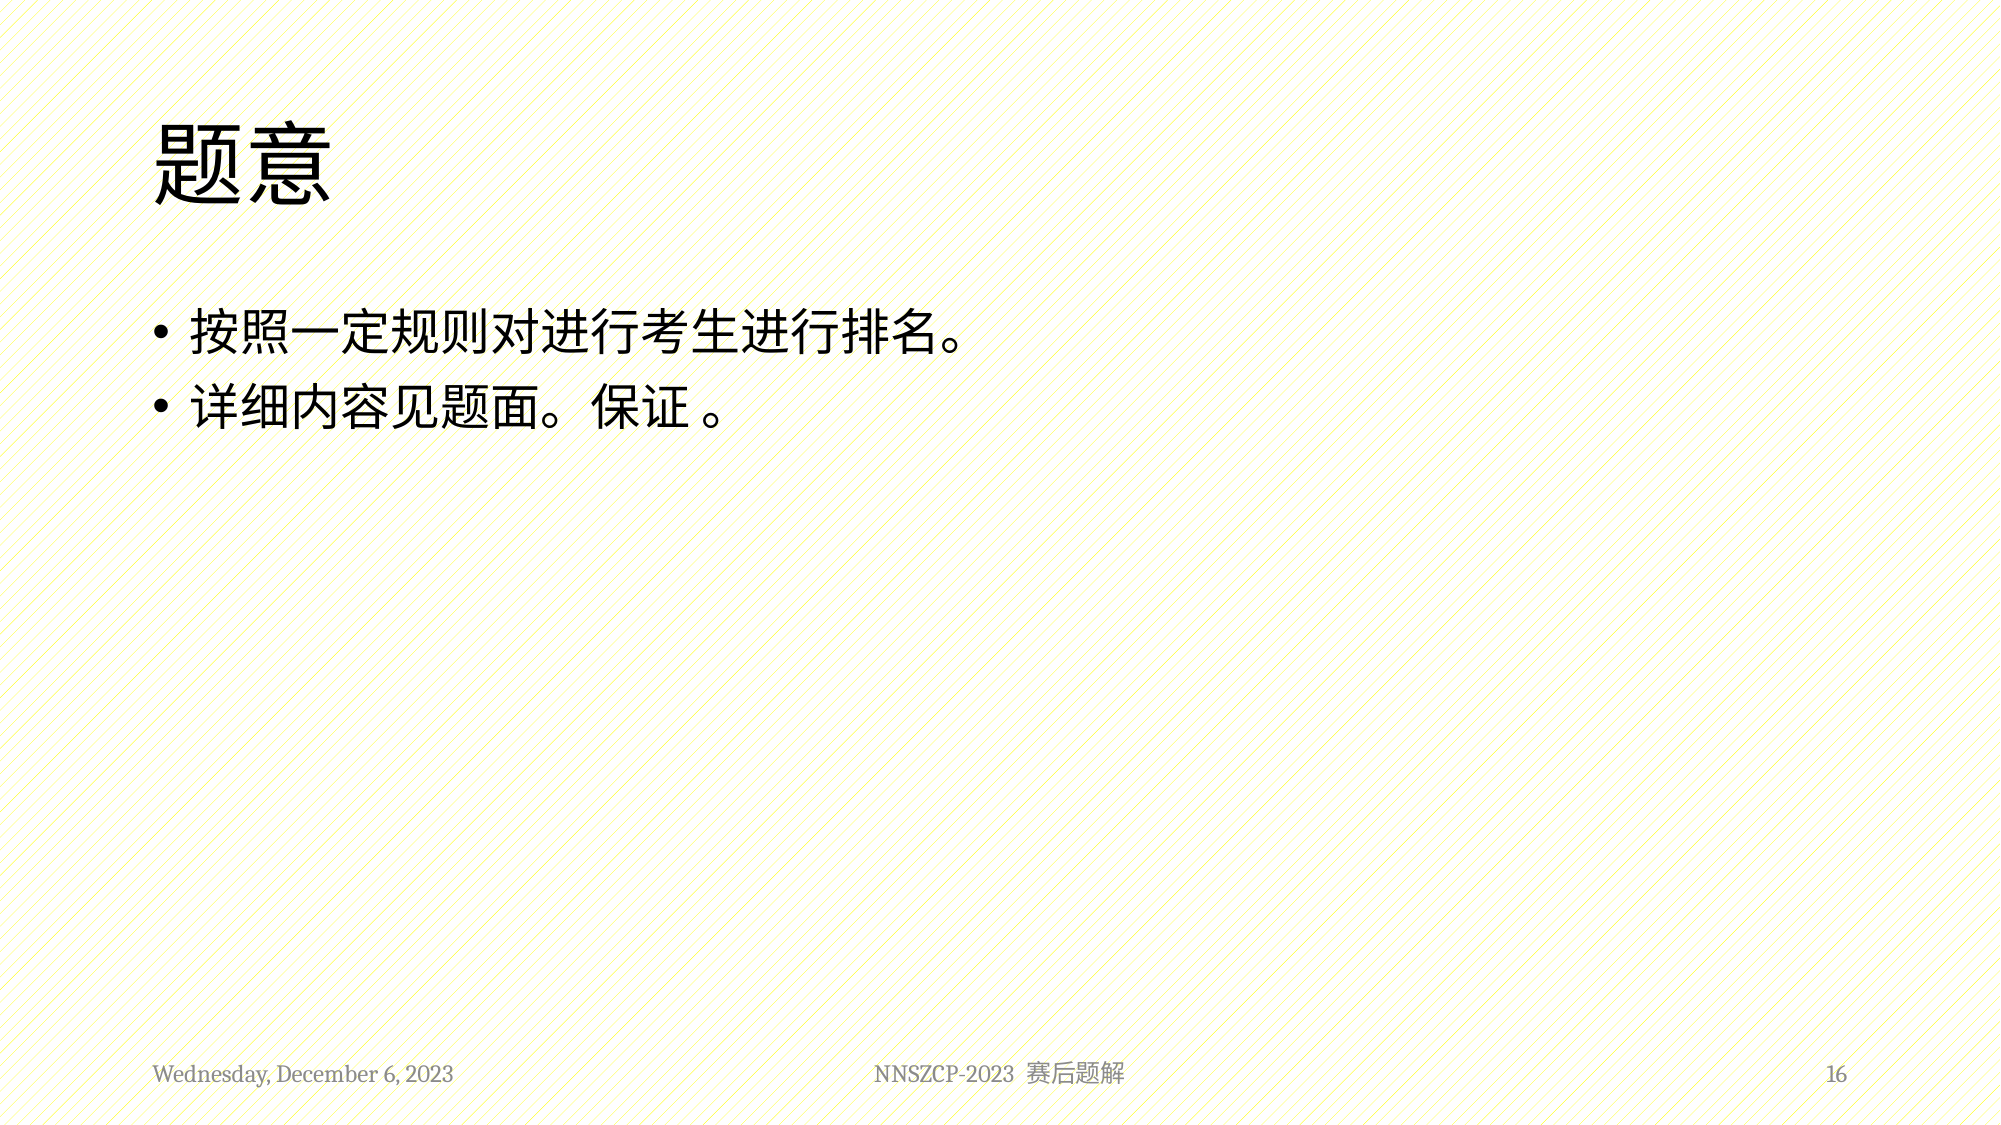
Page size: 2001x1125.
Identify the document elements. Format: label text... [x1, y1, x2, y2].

title 题意 [137, 59, 1863, 278]
footer NNSZCP-2023 赛后题解 [662, 1042, 1338, 1103]
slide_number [137, 1042, 588, 1103]
slide_number 16 [1412, 1042, 1863, 1103]
